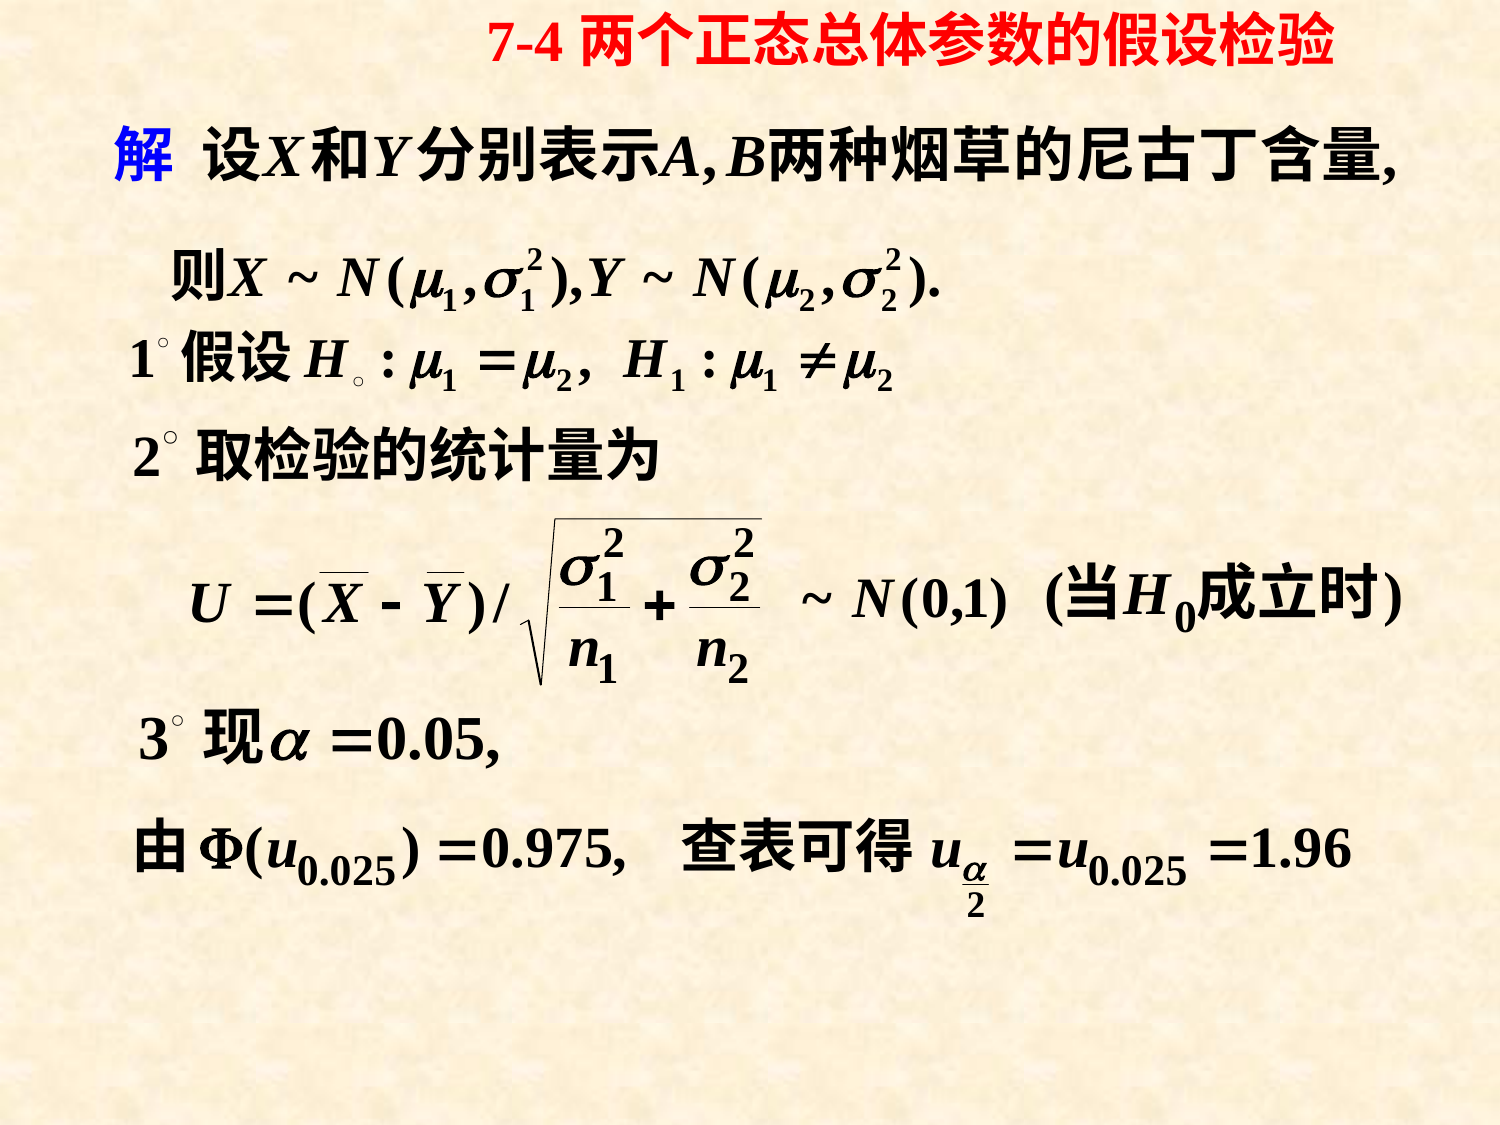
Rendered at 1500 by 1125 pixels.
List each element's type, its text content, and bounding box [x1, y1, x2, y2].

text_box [128, 409, 767, 692]
picture [0, 0, 1500, 1125]
text_box 7-4两个正态总体参数的假设检验 [469, 0, 1353, 81]
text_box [137, 815, 1355, 925]
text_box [128, 691, 531, 786]
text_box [105, 116, 1407, 202]
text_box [1042, 559, 1406, 639]
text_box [163, 234, 950, 326]
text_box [123, 316, 904, 401]
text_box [798, 572, 1012, 637]
